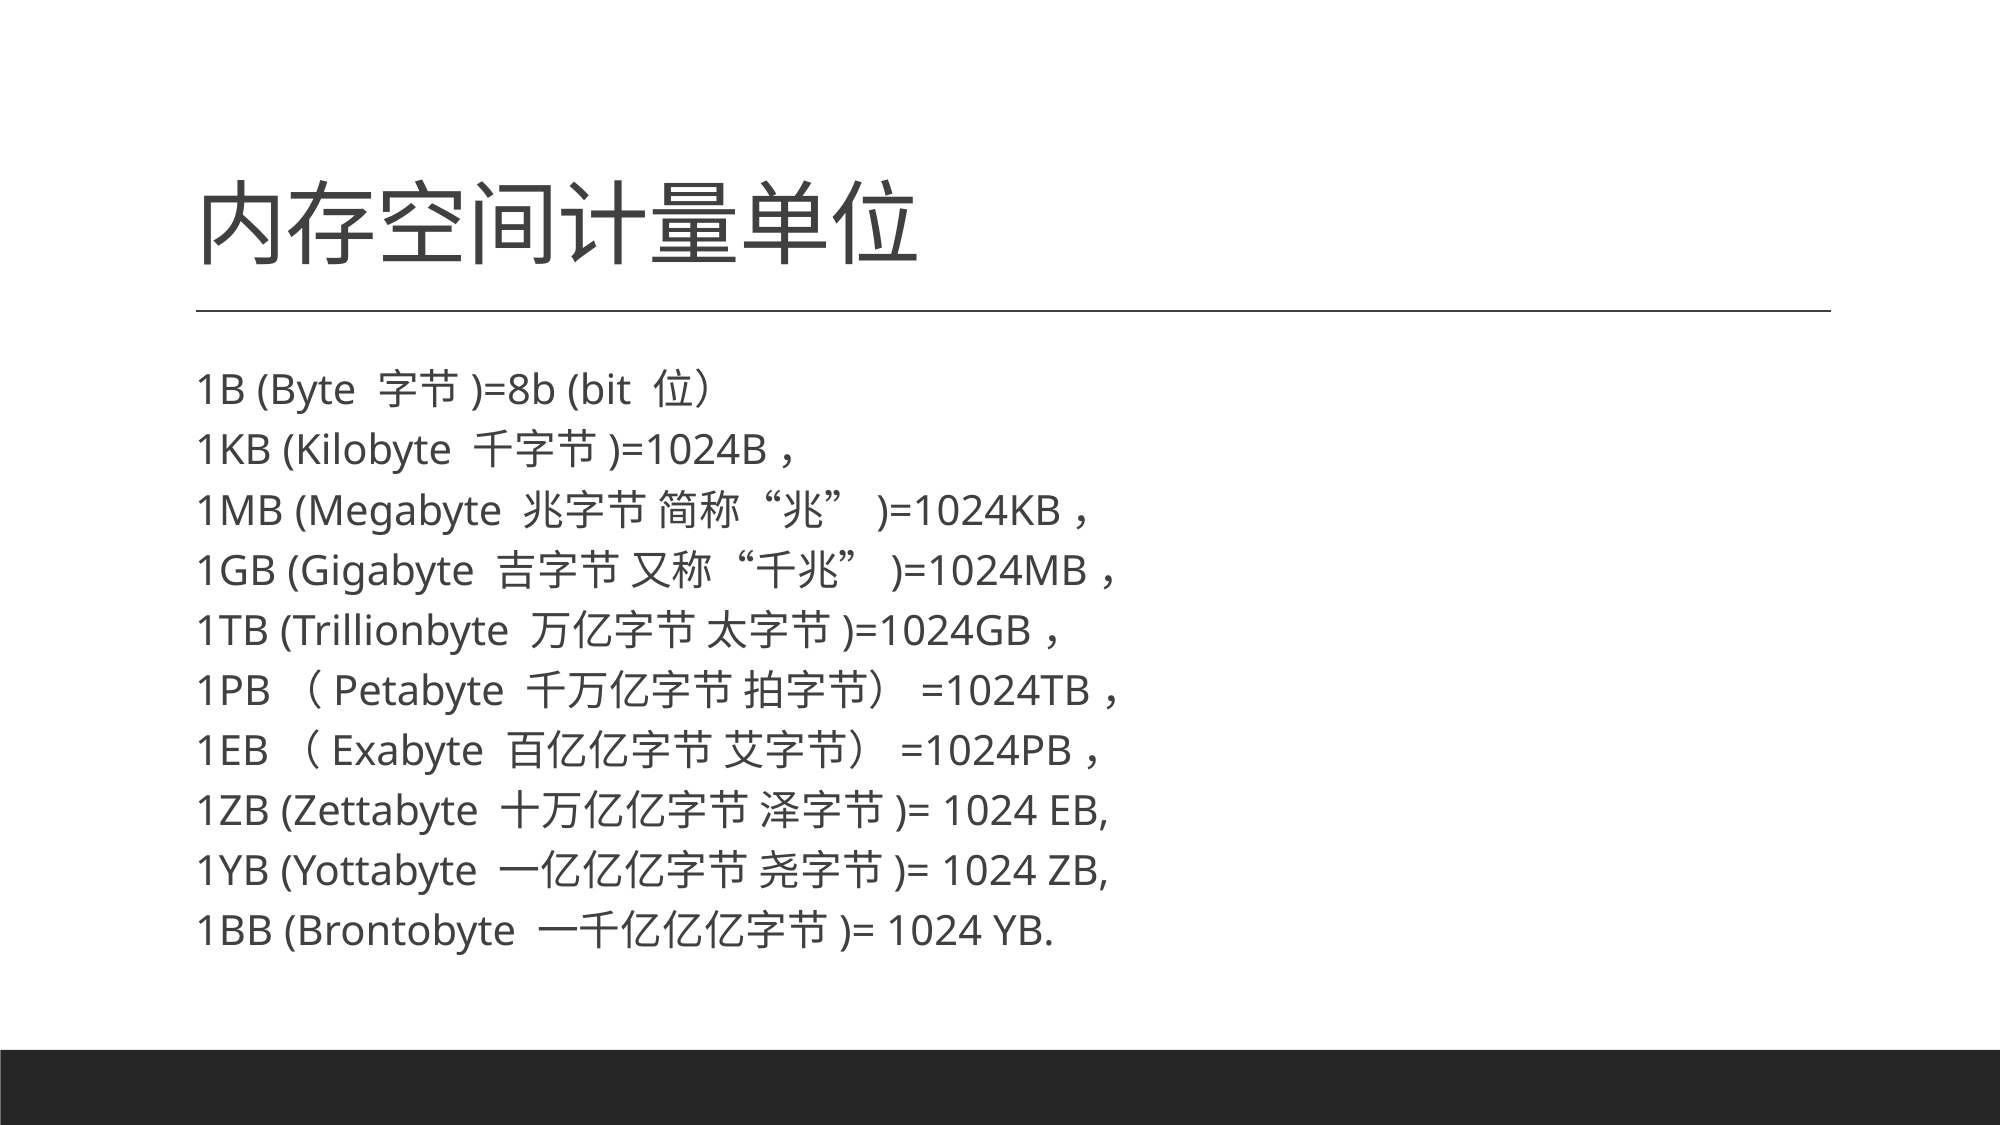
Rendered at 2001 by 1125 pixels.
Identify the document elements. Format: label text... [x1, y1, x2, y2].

title 内存空间计量单位 [180, 47, 1830, 285]
list 1B (Byte 字节)=8b (bit 位） 1KB (Kilobyte 千字节)=1024B， 1MB (Megabyte 兆字节 简称“兆”)=1024KB， 1GB (Gigabyte 吉字节 又称“千兆”)=1024MB， 1TB (Trillionbyte 万亿字节 太字节)=1024GB， 1PB（Petabyte 千万亿字节 拍字节）=1024TB， 1EB（Exabyte 百亿亿字节 艾字节）=1024PB， 1ZB (Zettabyte 十万亿亿字节 泽字节)= 1024 EB, 1YB (Yottabyte 一亿亿亿字节 尧字节)= 1024 ZB, 1BB (Brontobyte 一千亿亿亿字节)= 1024 YB. [180, 345, 1830, 963]
